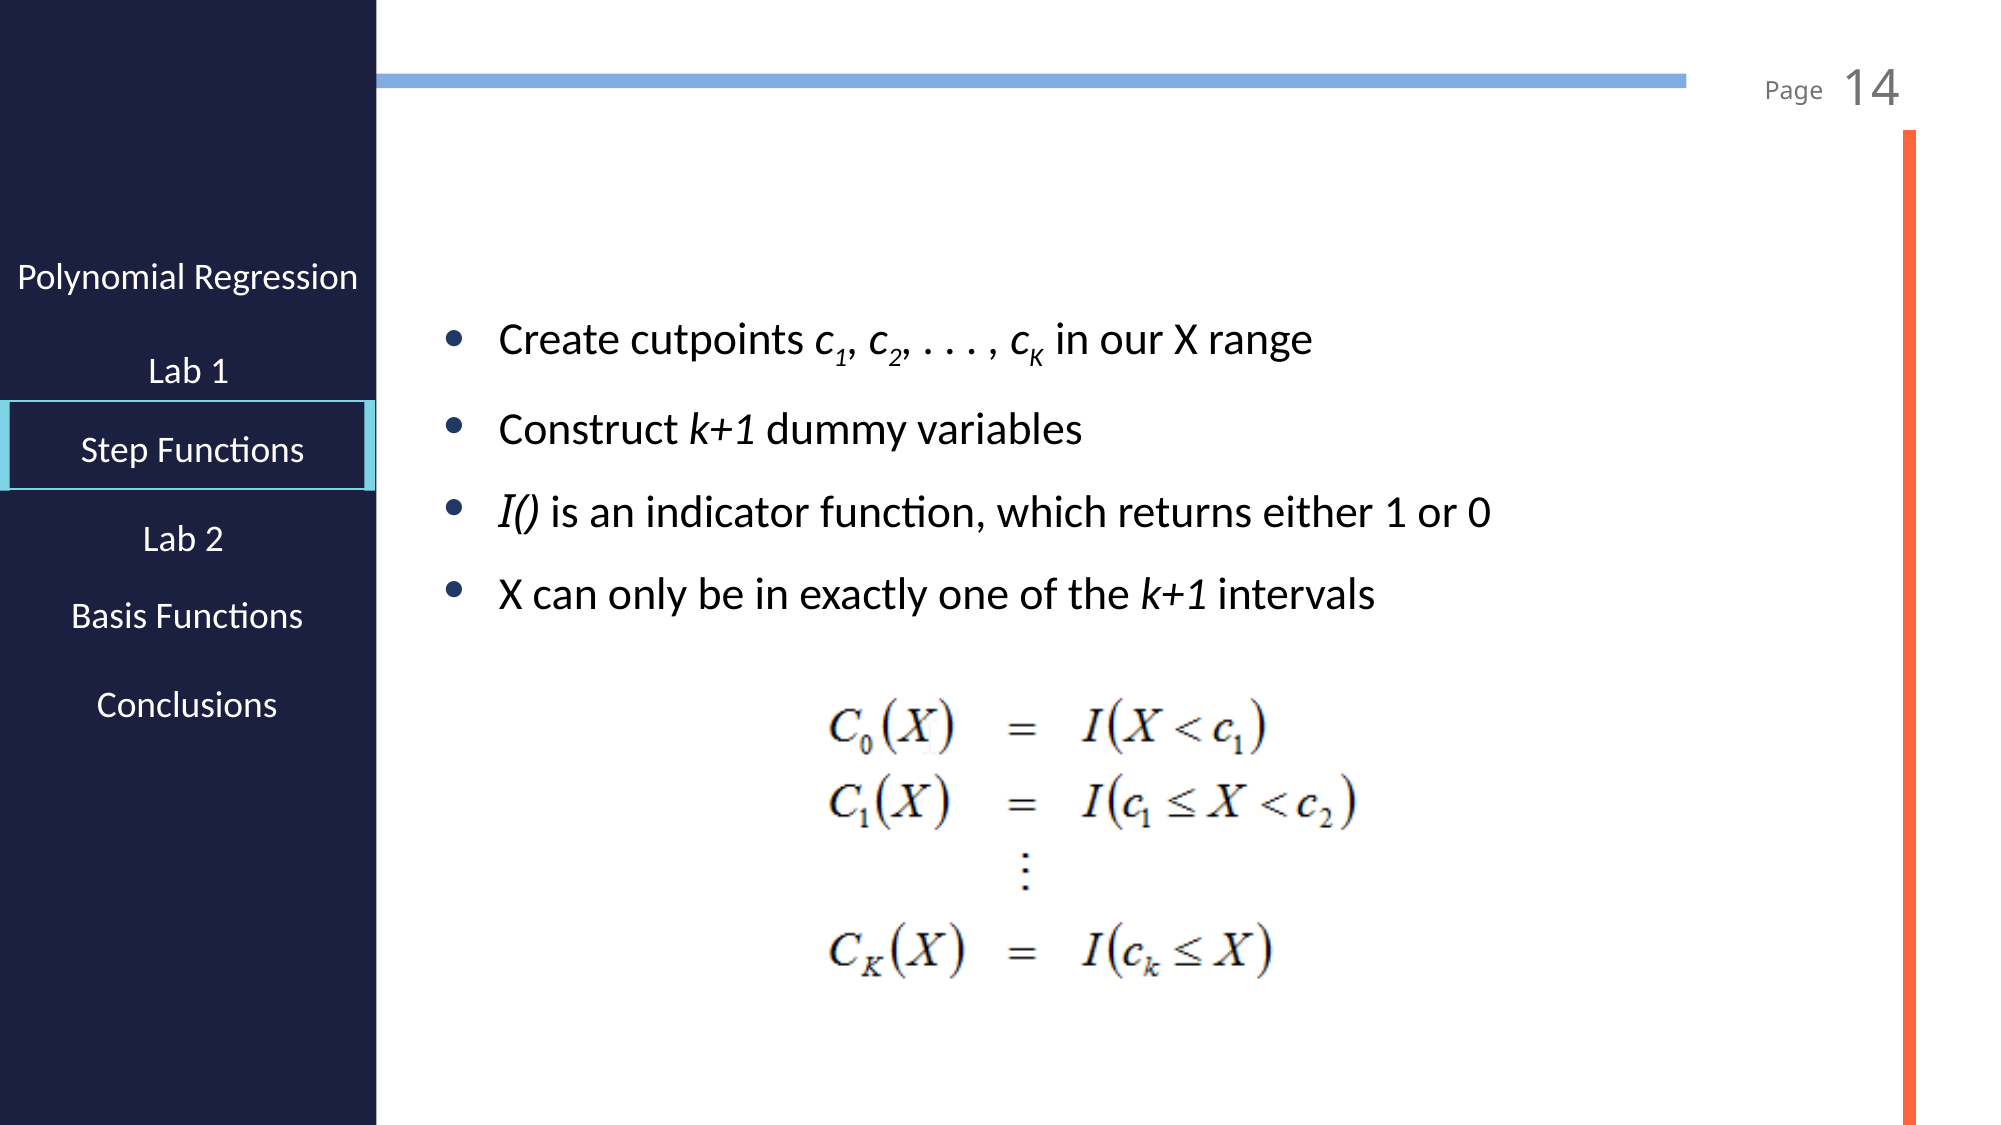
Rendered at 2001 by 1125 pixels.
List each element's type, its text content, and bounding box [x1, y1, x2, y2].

text_box Create cutpoints c1, c2, . . . , cK in our X range Construct k+1 dummy variables I() is an indicator function, which returns either 1 or 0 X can only be in exactly one of the k+1 intervals [427, 270, 1683, 682]
text_box 14 [1827, 48, 1915, 123]
picture [783, 688, 1415, 994]
text_box Page [1718, 66, 1827, 112]
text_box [0, 400, 376, 491]
